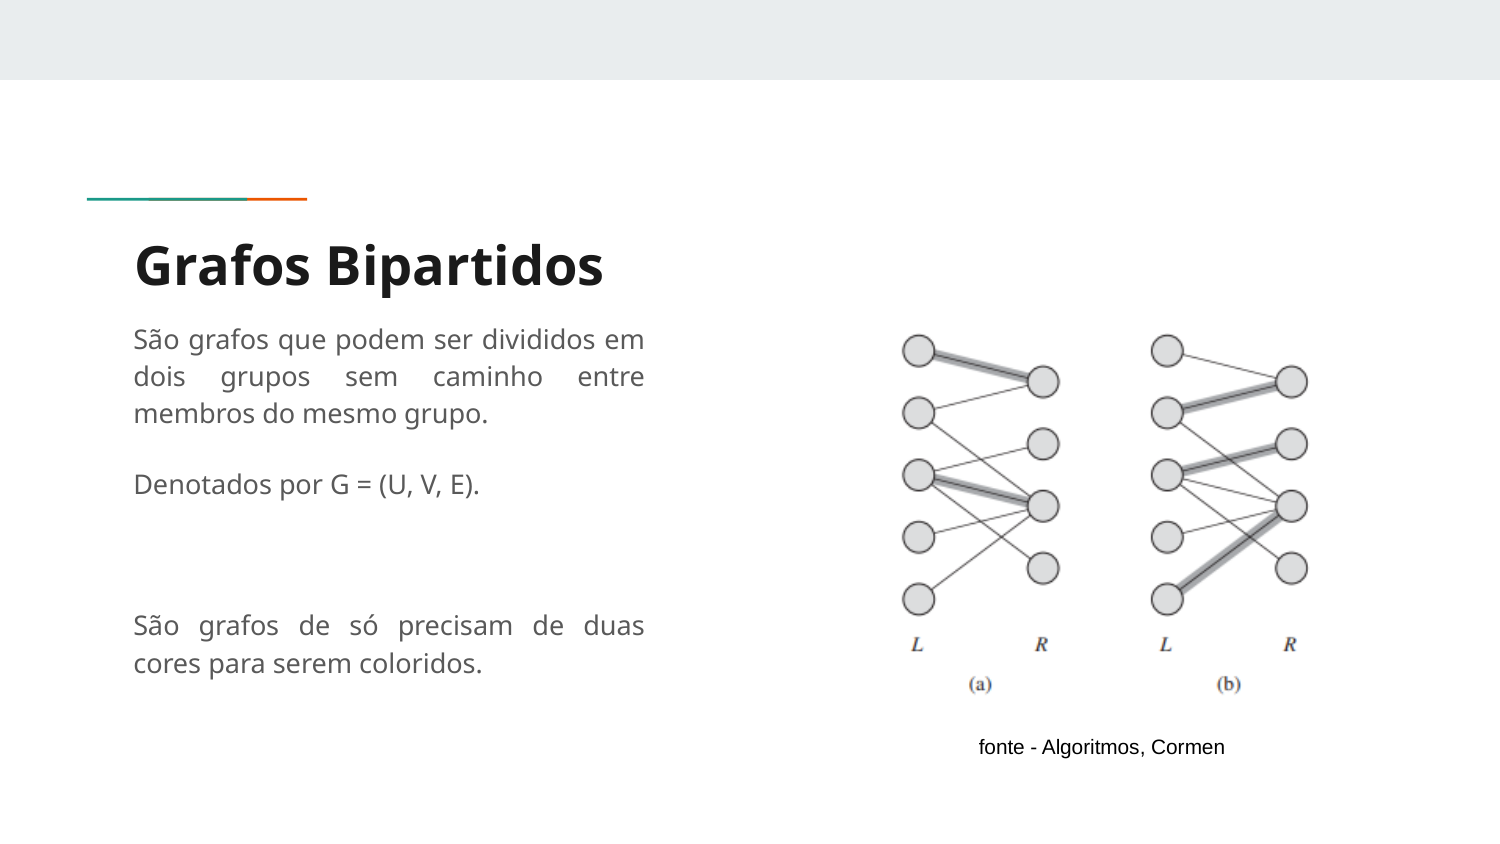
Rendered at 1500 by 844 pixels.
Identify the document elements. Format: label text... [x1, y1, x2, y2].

text_box fonte - Algoritmos, Cormen [801, 718, 1403, 807]
list São grafos que podem ser divididos em dois grupos sem caminho entre membros do mesmo grupo. Denotados por G = (U, V, E). São grafos de só precisam de duas cores para serem coloridos. [118, 302, 660, 719]
picture [860, 295, 1344, 725]
title Grafos Bipartidos [119, 216, 662, 303]
